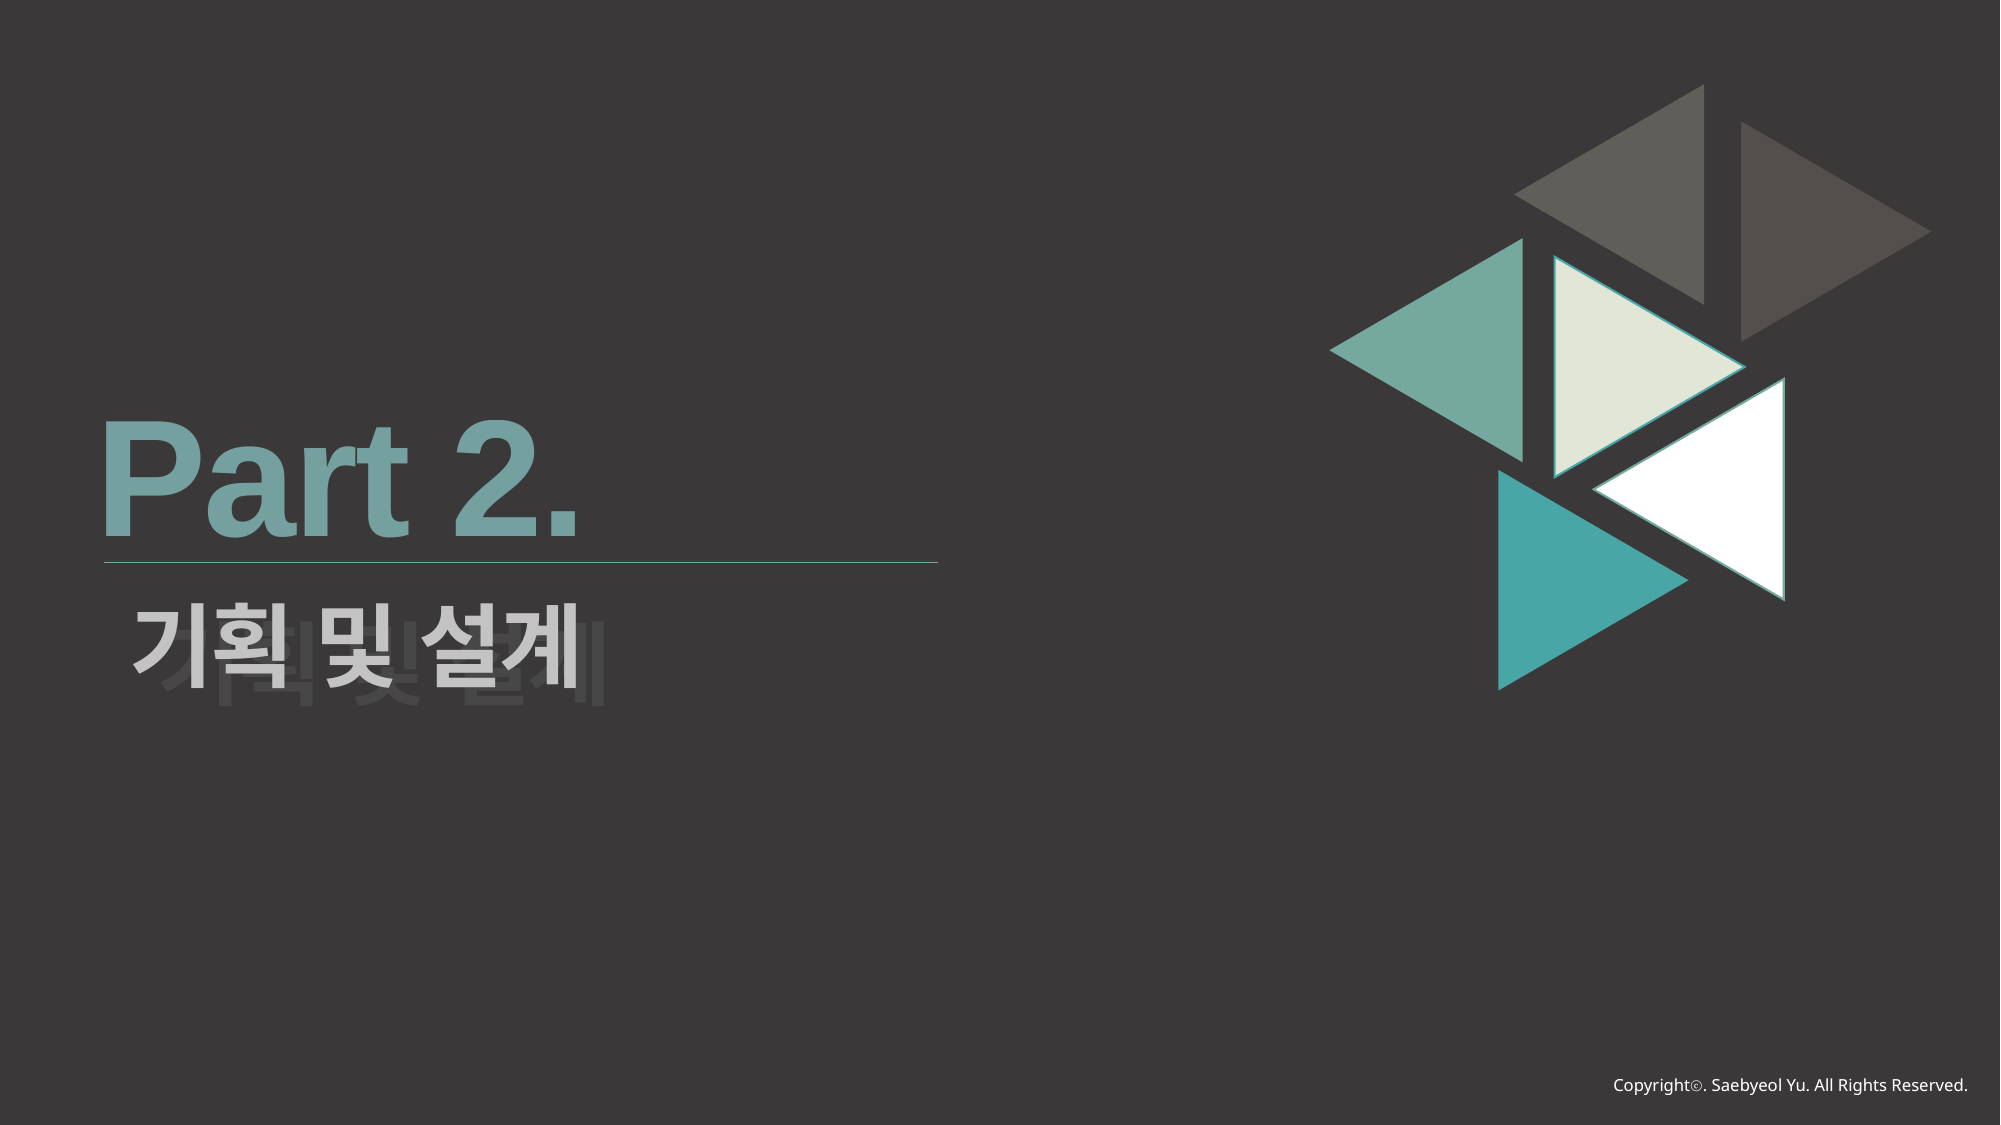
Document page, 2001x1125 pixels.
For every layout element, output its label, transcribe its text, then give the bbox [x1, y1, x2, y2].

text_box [95, 580, 647, 726]
text_box Part 2. [80, 362, 602, 578]
text_box Copyrightⓒ. Saebyeol Yu. All Rights Reserved. [1598, 1067, 1984, 1102]
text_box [1331, 84, 1932, 691]
